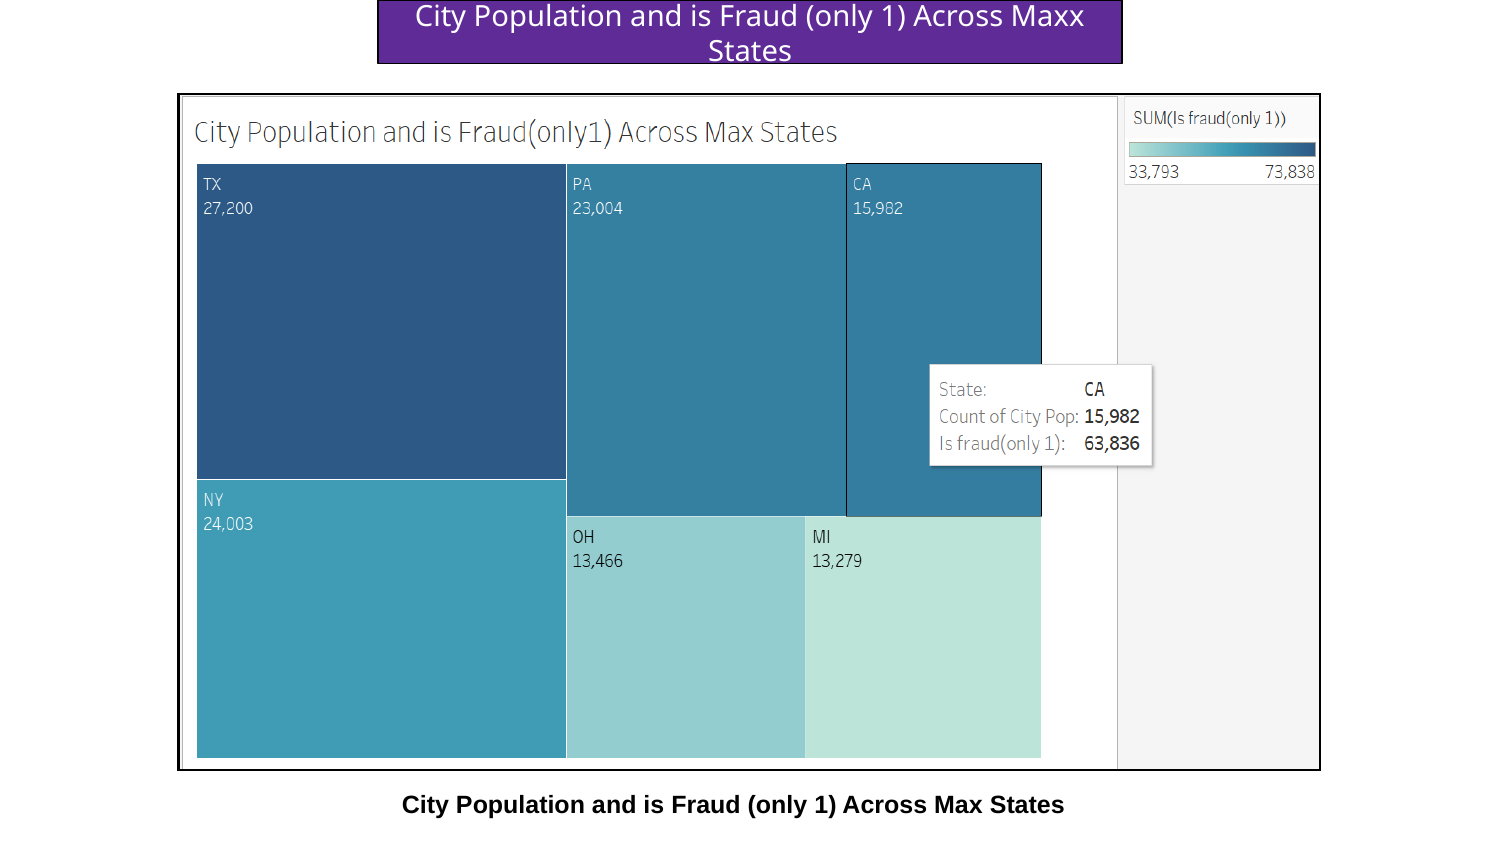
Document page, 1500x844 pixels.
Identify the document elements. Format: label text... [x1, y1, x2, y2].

text_box City Population and is Fraud (only 1) Across Maxx States [377, 0, 1123, 64]
picture [179, 94, 1319, 770]
text_box City Population and is Fraud (only 1) Across Max States [322, 779, 1146, 834]
